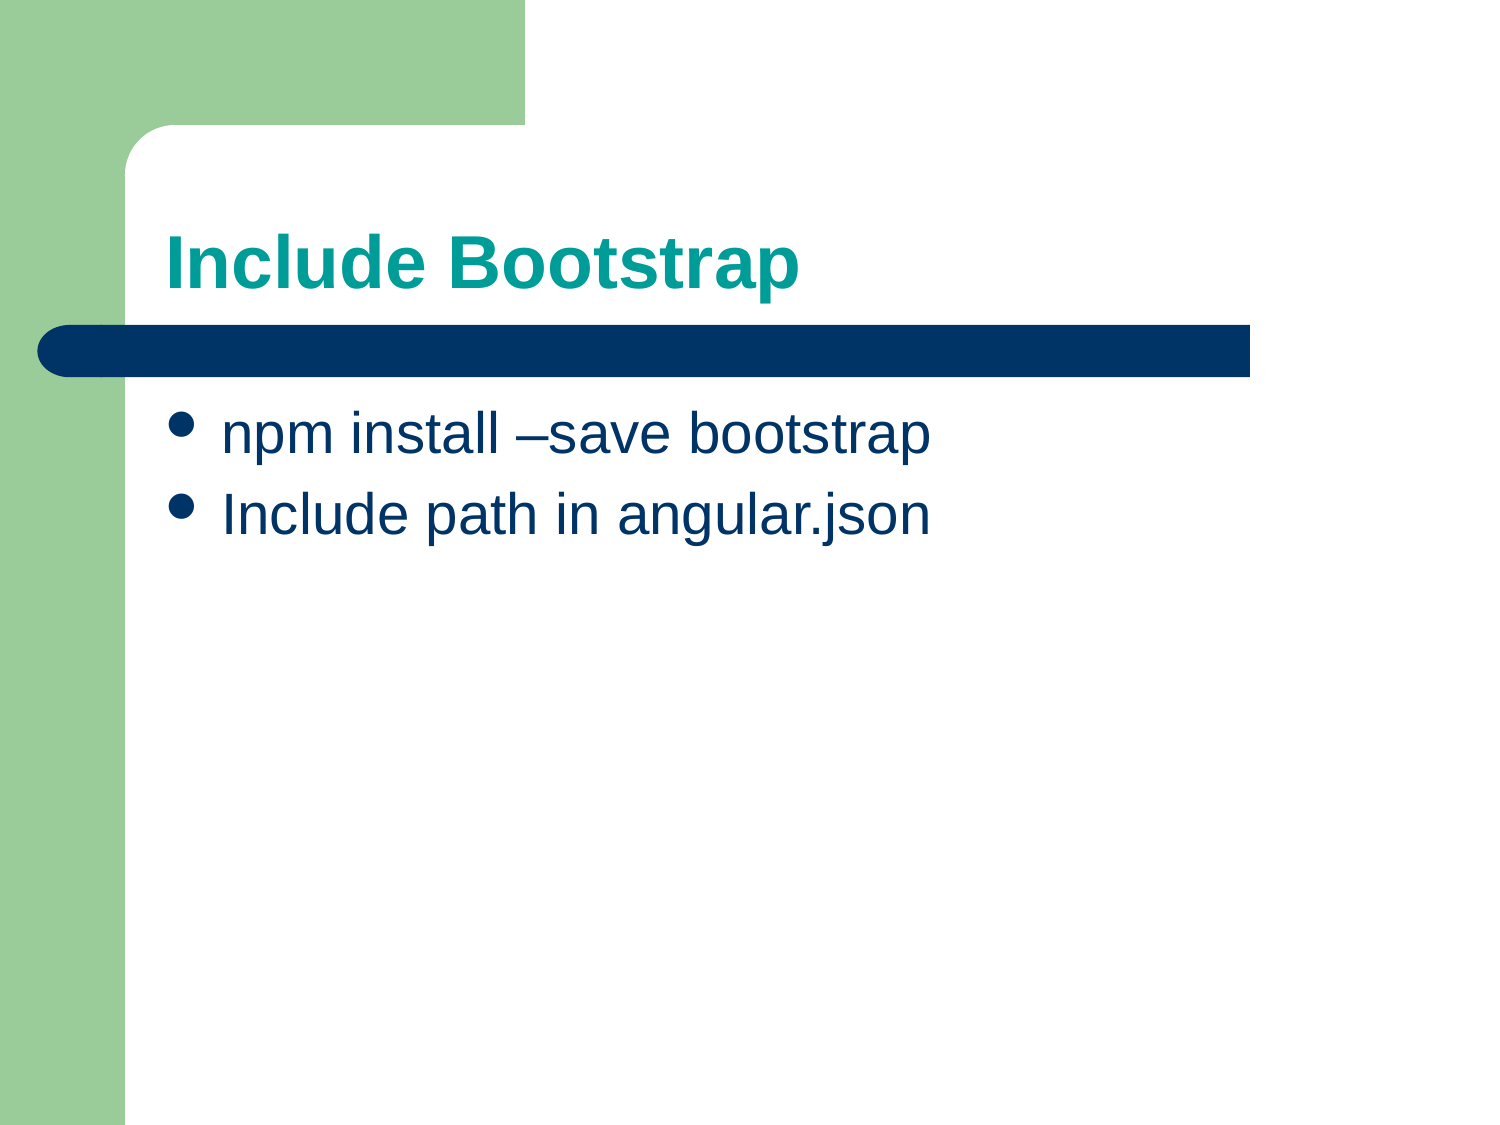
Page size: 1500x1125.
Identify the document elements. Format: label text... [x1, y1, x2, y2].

title Include Bootstrap [150, 125, 1463, 313]
list npm install –save bootstrap Include path in angular.json [150, 387, 1463, 1000]
